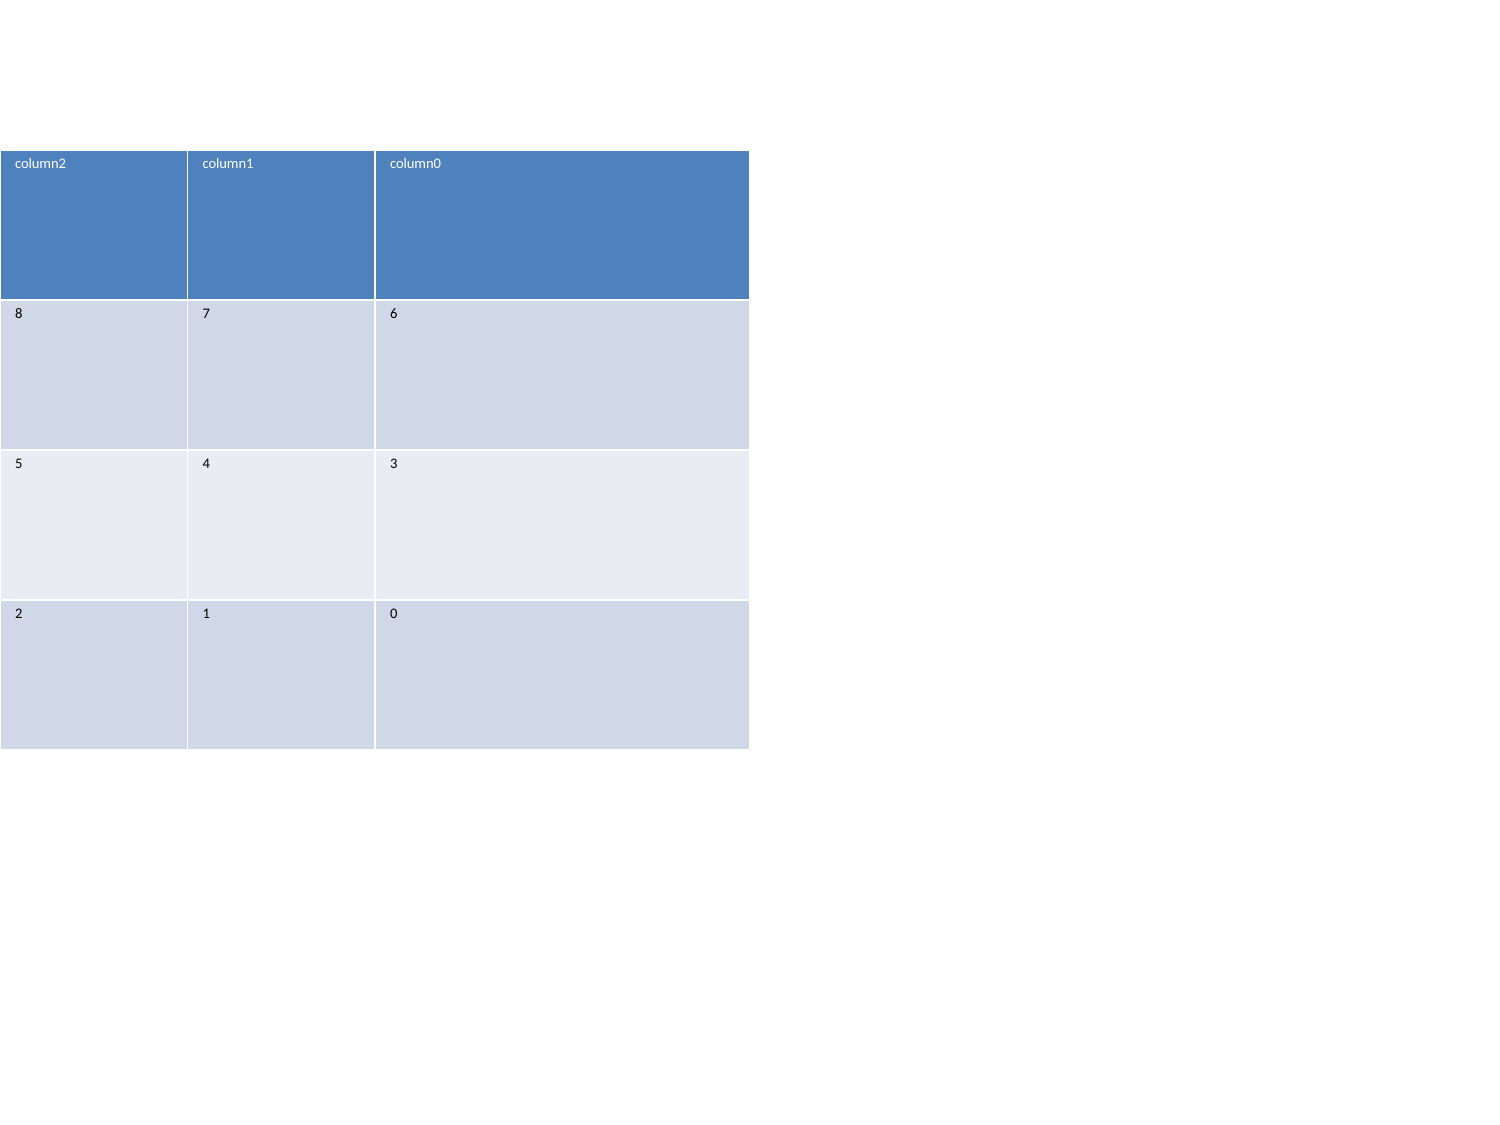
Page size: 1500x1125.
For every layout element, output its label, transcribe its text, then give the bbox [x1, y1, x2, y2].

table_cell 4 [188, 451, 374, 599]
table_cell 0 [376, 601, 749, 749]
table_cell 1 [188, 601, 374, 749]
table_cell 3 [376, 451, 749, 599]
table_header column0 [376, 151, 749, 299]
table_cell 7 [188, 301, 374, 449]
table_cell 5 [1, 451, 187, 599]
table_header column2 [1, 151, 187, 299]
table_cell 2 [1, 601, 187, 749]
table_header column1 [188, 151, 374, 299]
table_cell 8 [1, 301, 187, 449]
table_cell 6 [376, 301, 749, 449]
